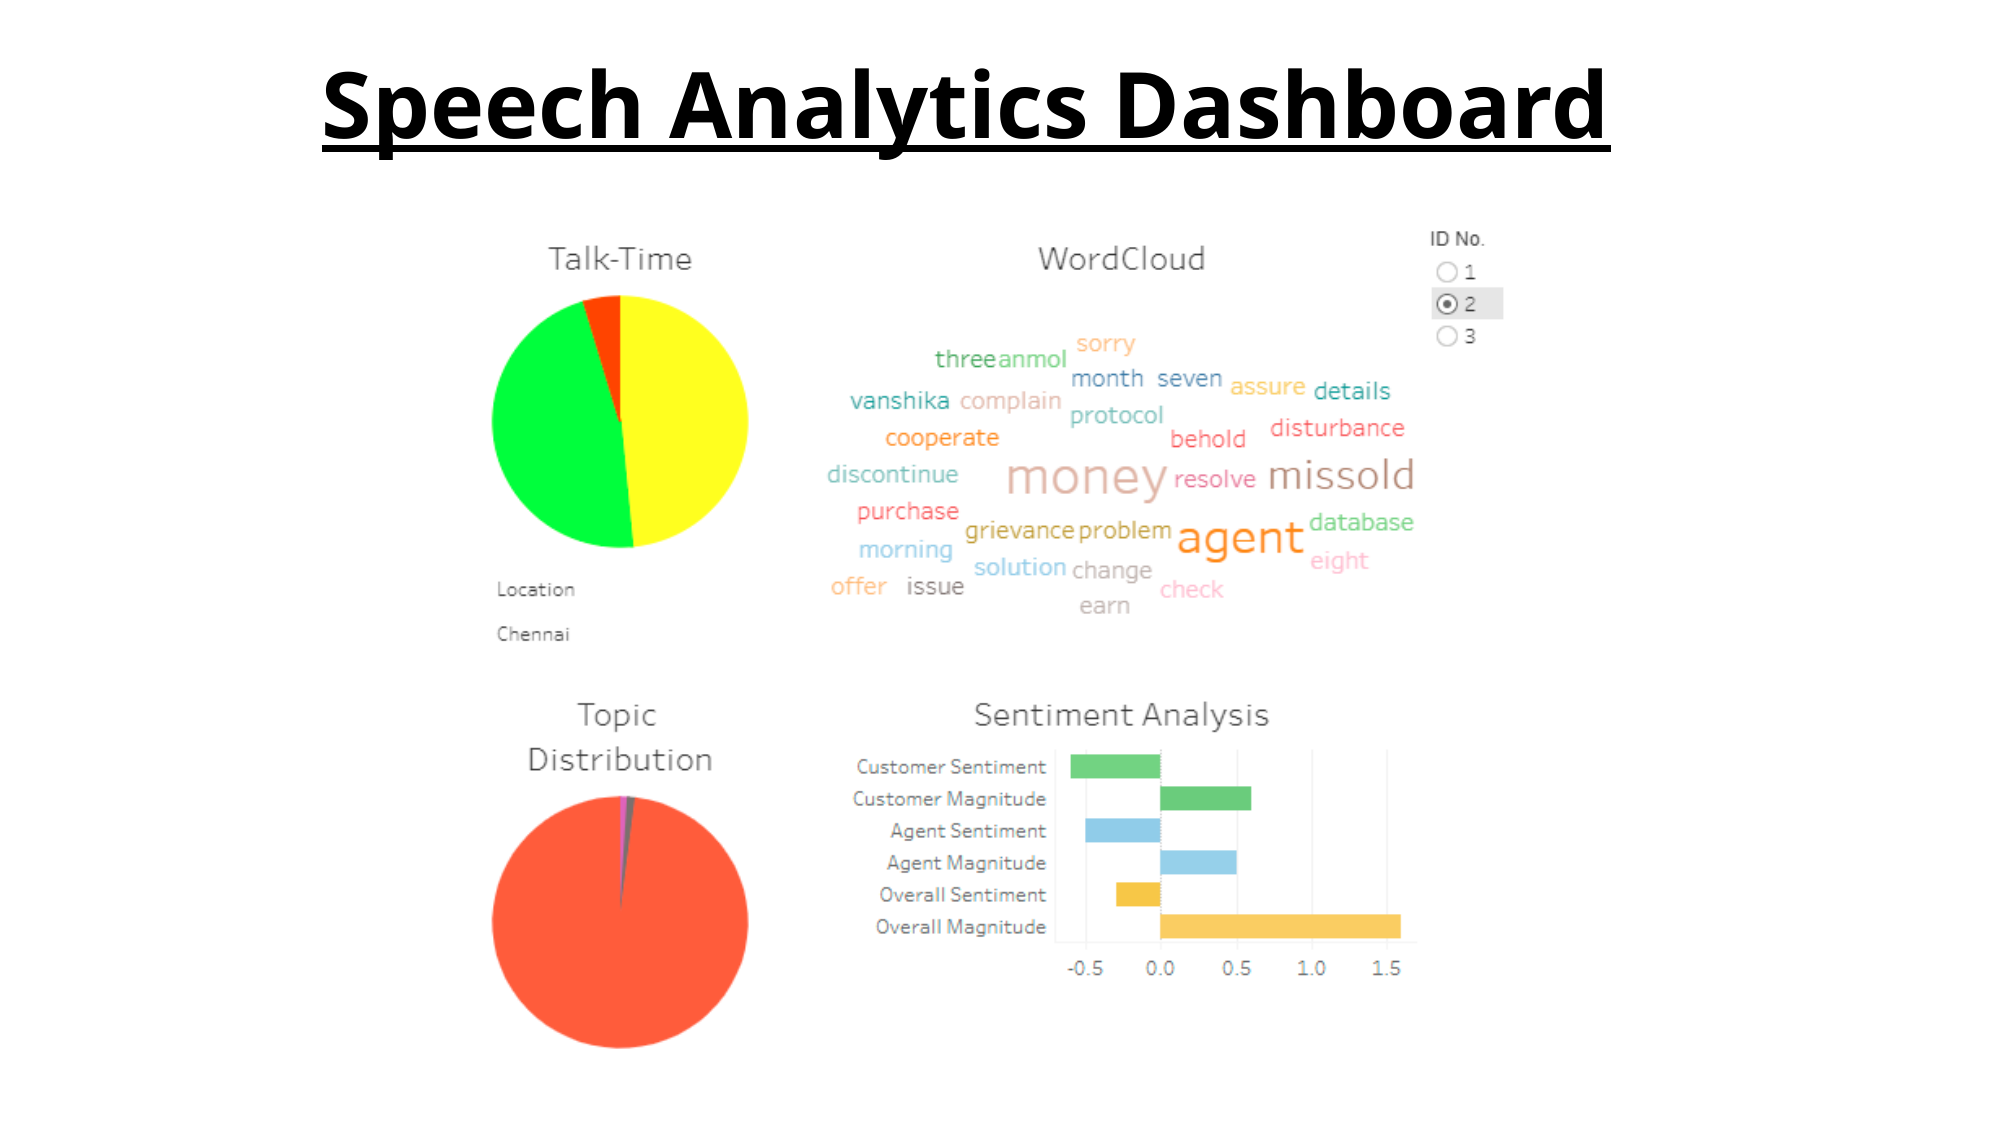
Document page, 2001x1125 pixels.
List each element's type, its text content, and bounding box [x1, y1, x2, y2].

title Speech Analytics Dashboard [103, 0, 1829, 218]
picture [479, 214, 1515, 1081]
